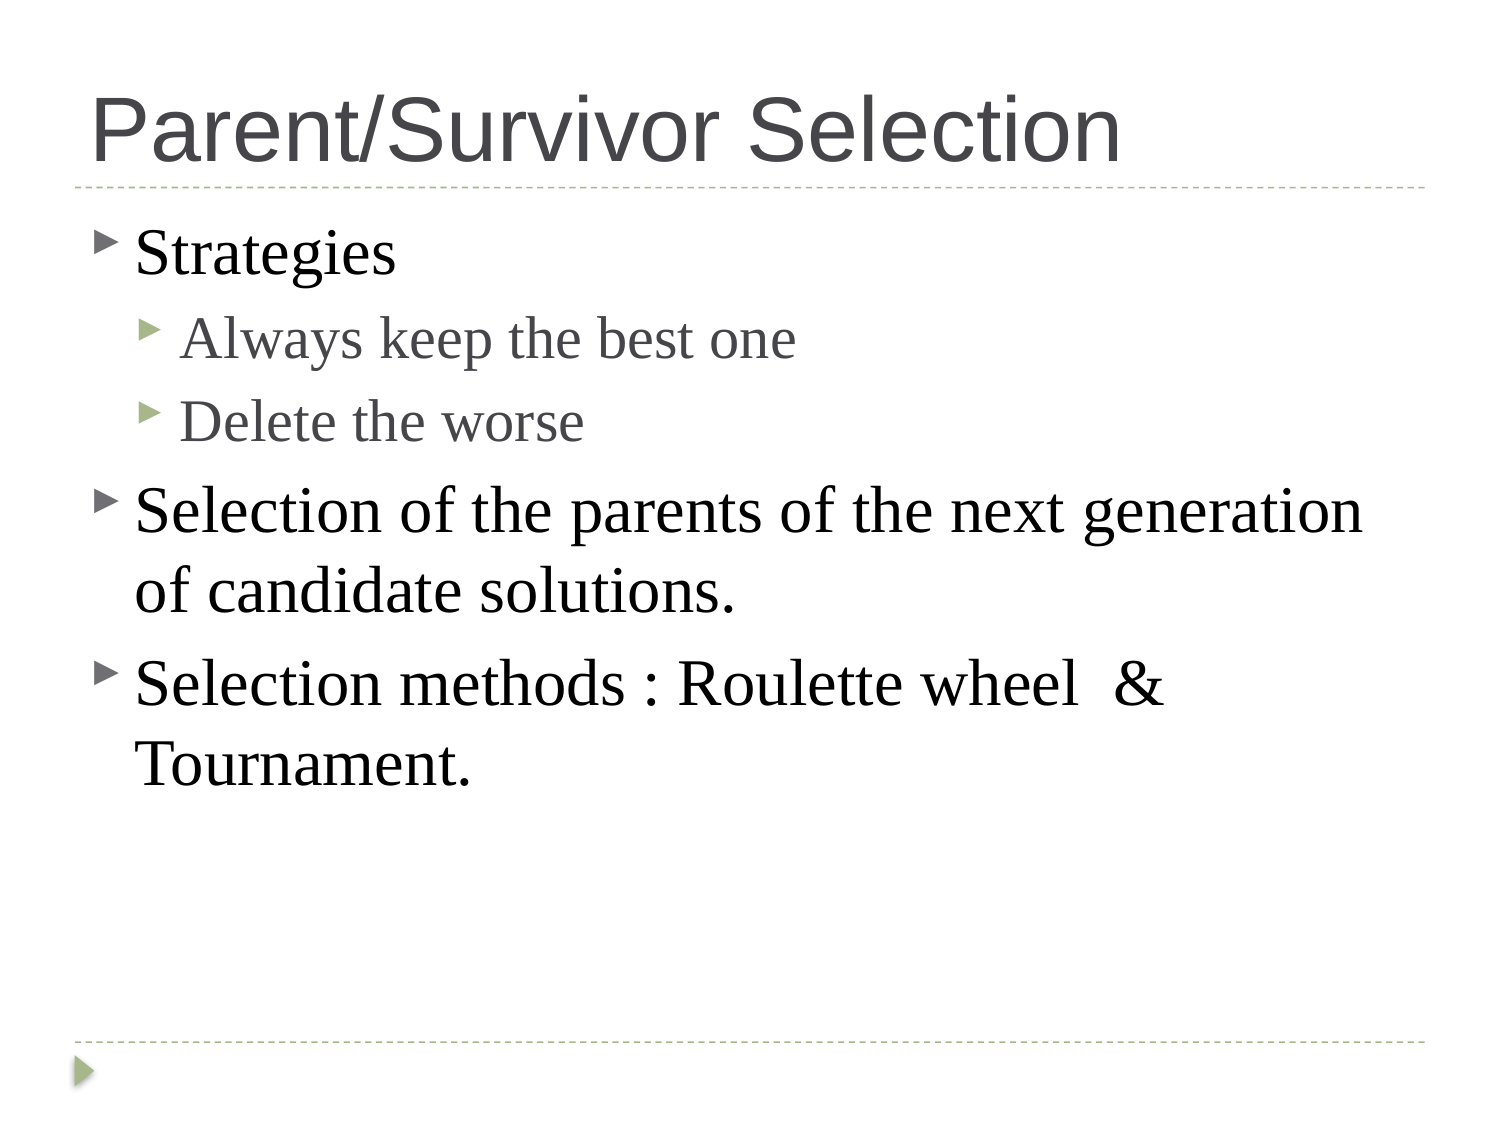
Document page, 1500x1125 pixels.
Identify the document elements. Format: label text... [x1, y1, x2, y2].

list Strategies Always keep the best one Delete the worse Selection of the parents of the next generation of candidate solutions. Selection methods : Roulette wheel & Tournament. [75, 200, 1425, 1038]
title Parent/Survivor Selection [75, 24, 1425, 188]
